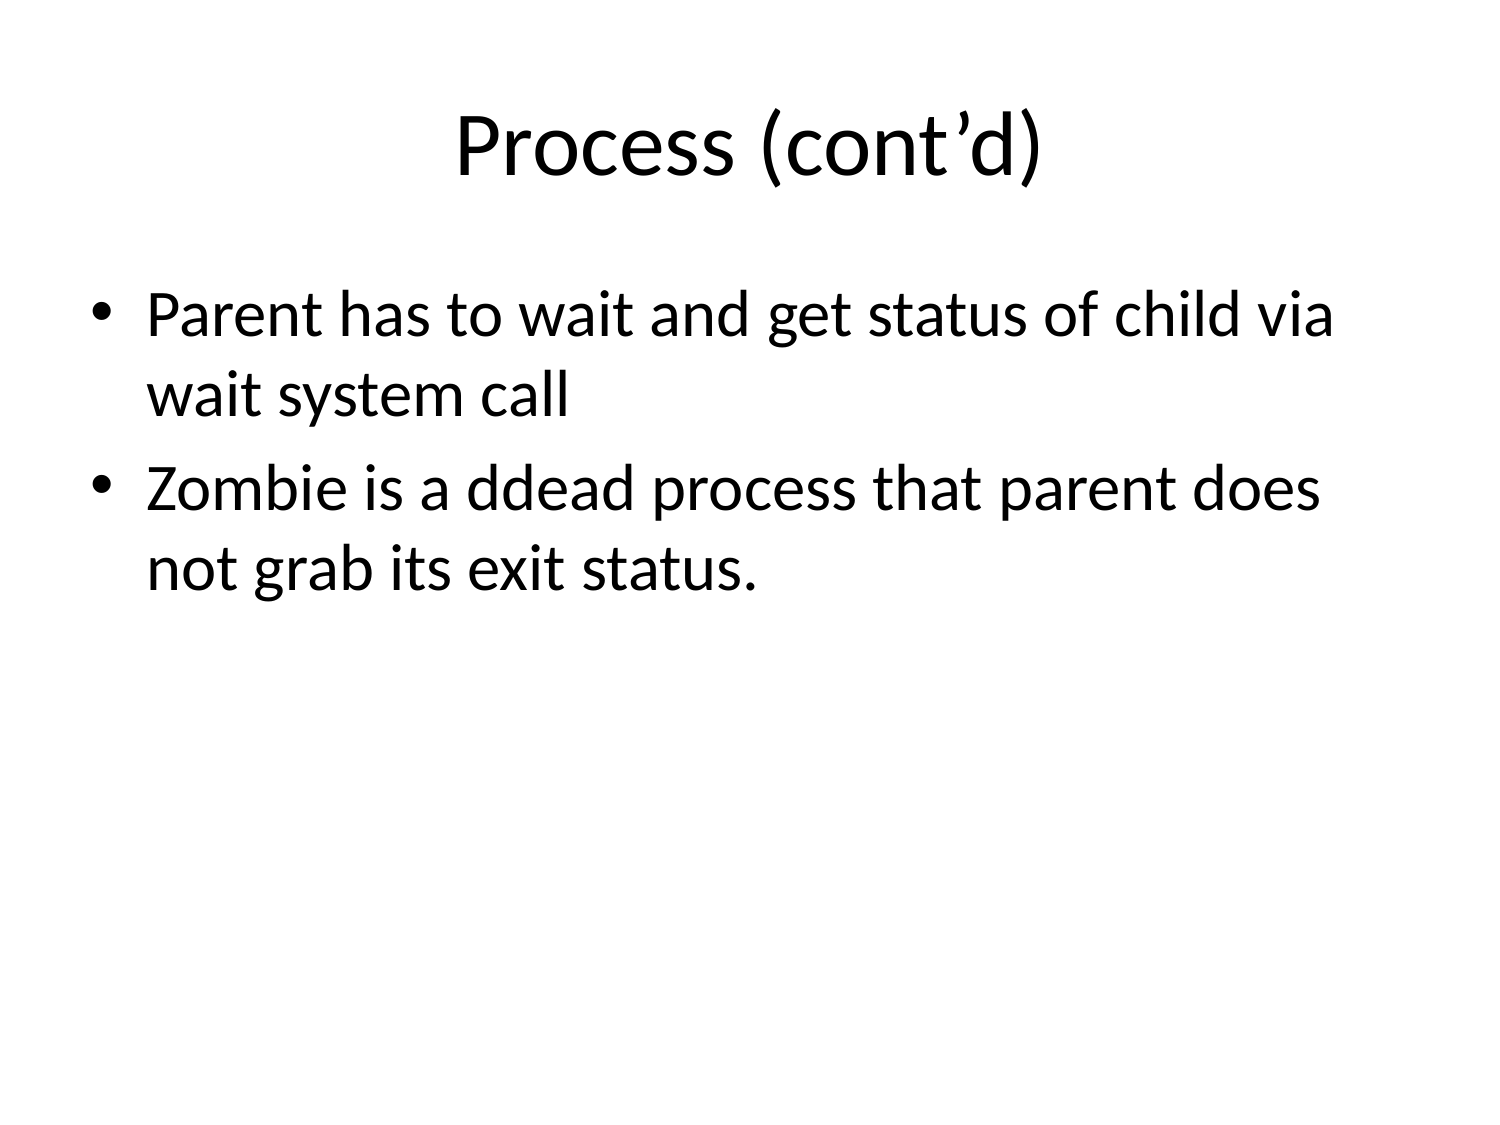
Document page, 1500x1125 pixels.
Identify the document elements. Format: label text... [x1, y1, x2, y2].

list Parent has to wait and get status of child via wait system call Zombie is a ddead process that parent does not grab its exit status. [75, 262, 1425, 1005]
title Process (cont’d) [75, 45, 1425, 233]
